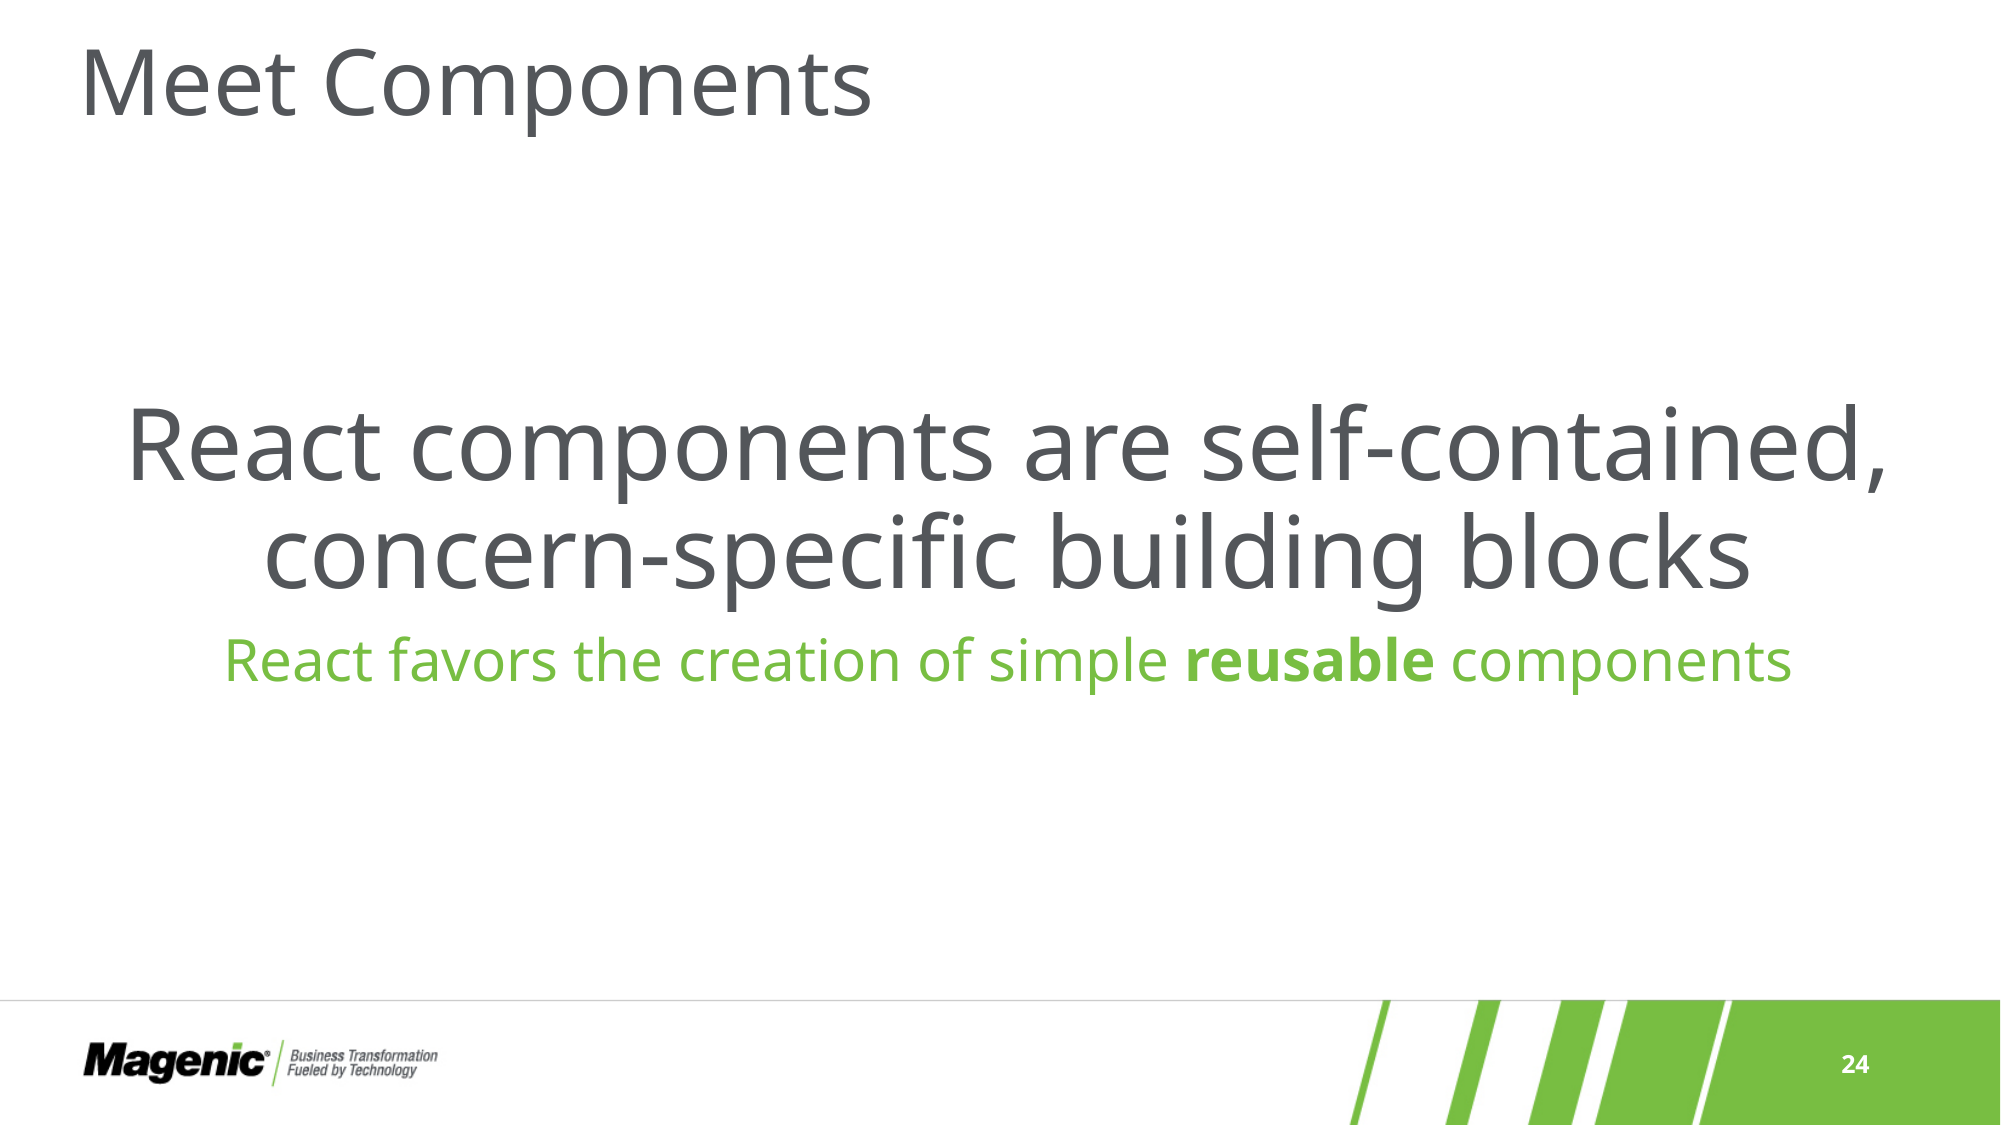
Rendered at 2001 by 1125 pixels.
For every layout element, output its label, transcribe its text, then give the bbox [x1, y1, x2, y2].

title Meet Components [63, 41, 1938, 131]
picture [0, 0, 2001, 1125]
list React components are self-contained, concern-specific building blocks React favors the creation of simple reusable components [70, 149, 1946, 939]
